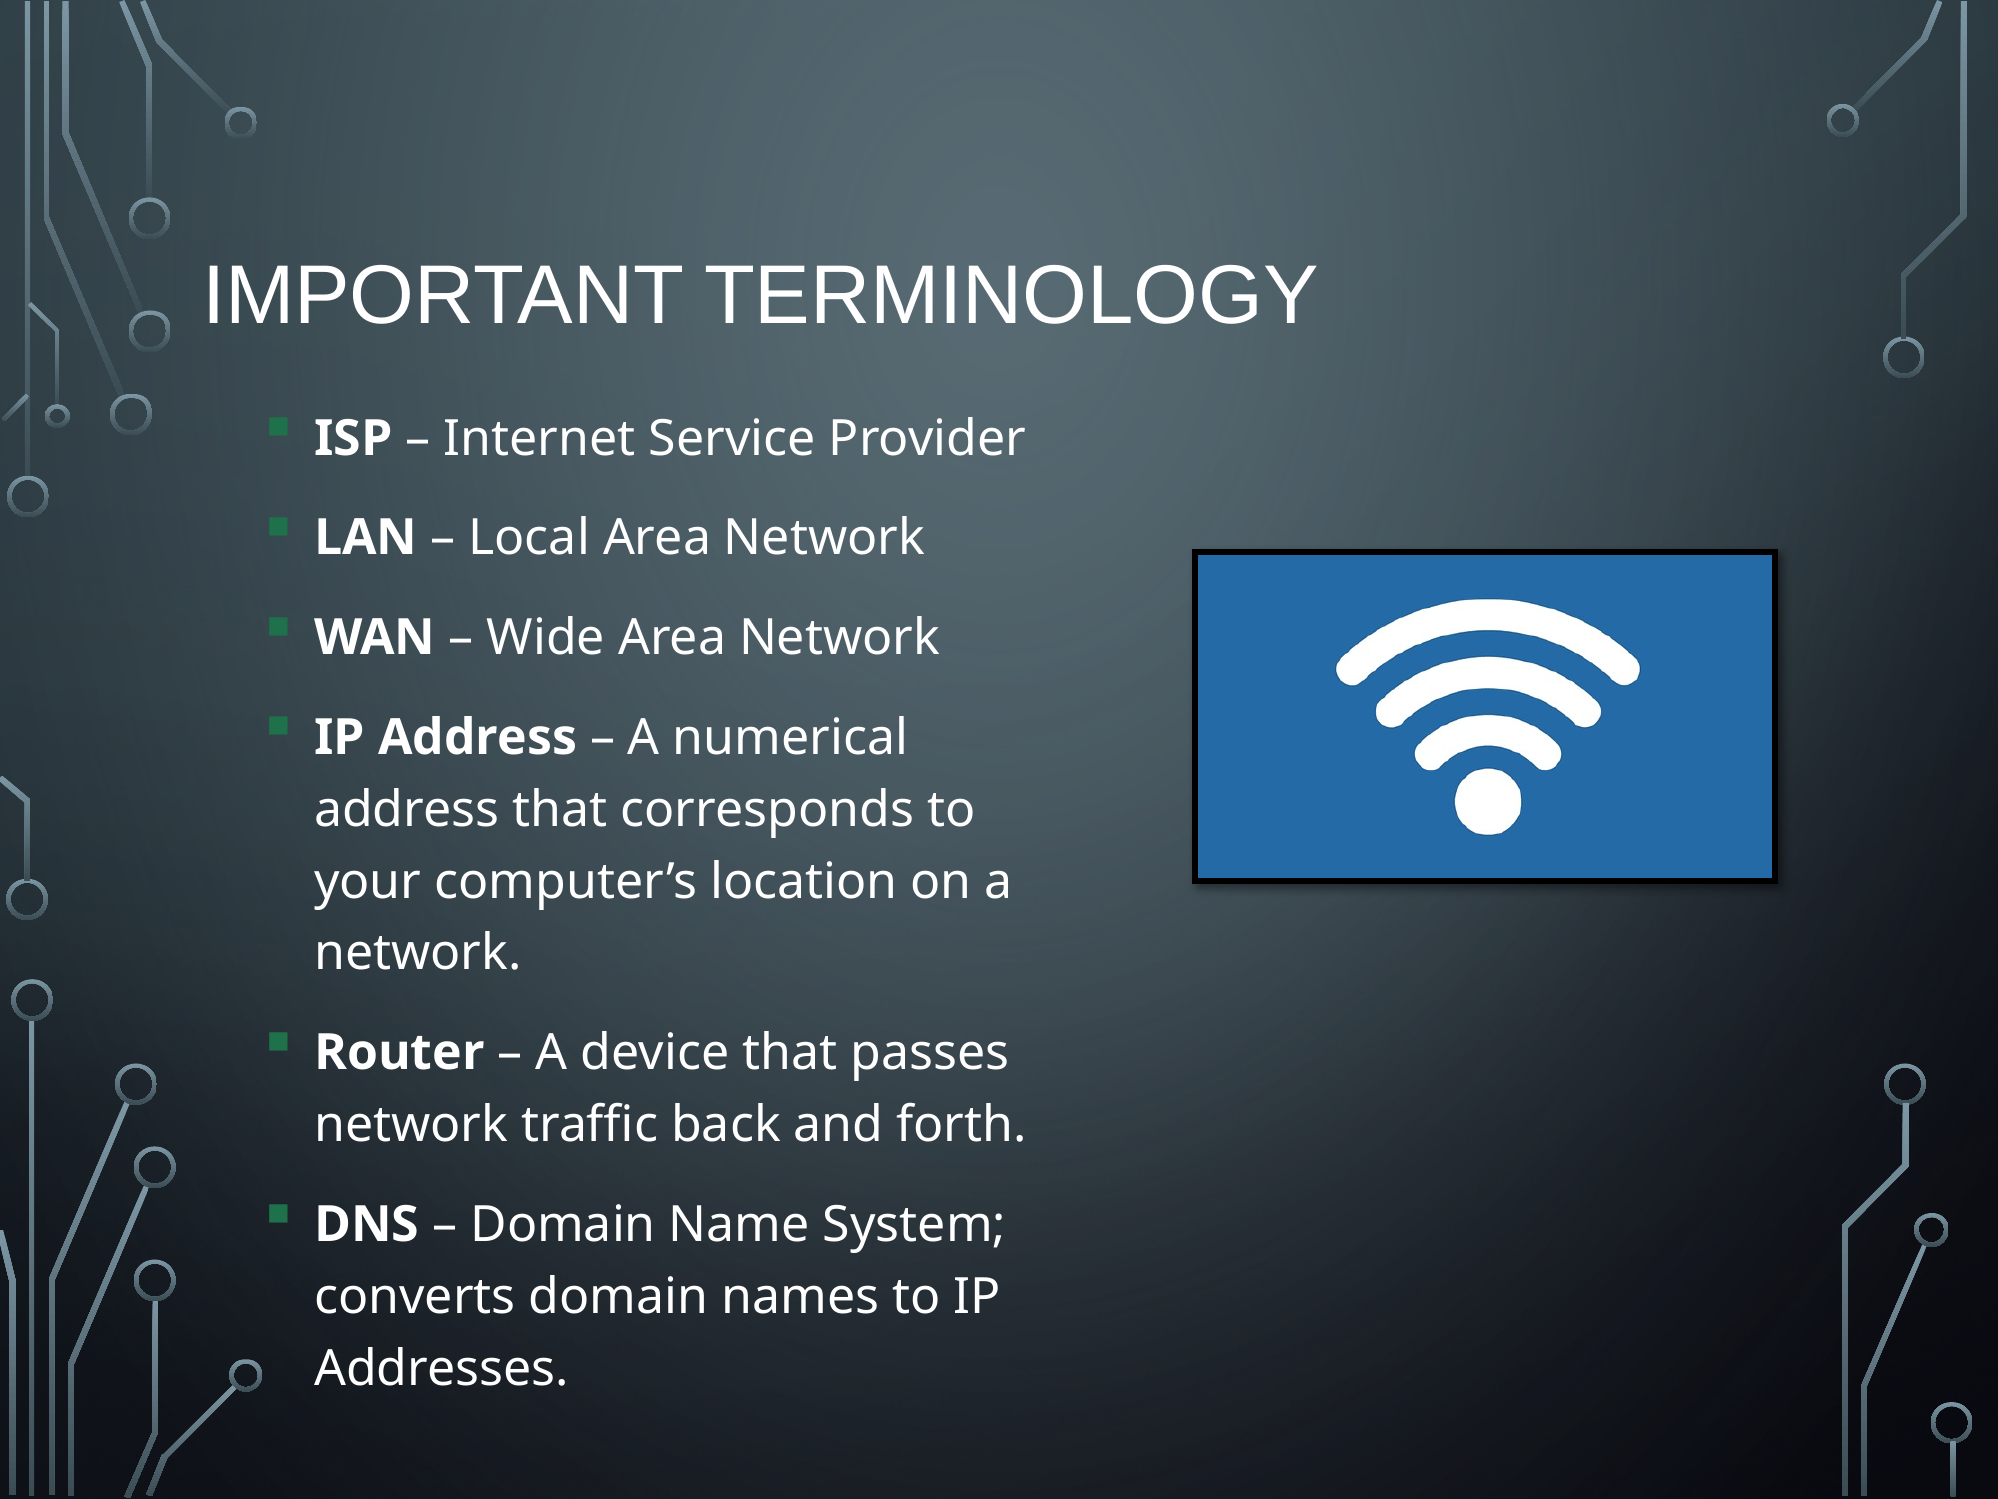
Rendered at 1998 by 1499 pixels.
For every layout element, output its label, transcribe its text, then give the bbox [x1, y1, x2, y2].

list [1197, 554, 1773, 879]
title Important Terminology [187, 135, 1811, 459]
list ISP – Internet Service Provider LAN – Local Area Network WAN – Wide Area Network IP Address – A numerical address that corresponds to your computer’s location on a network. Router – A device that passes network traffic back and forth. DNS – Domain Name System; converts domain names to IP Addresses. [249, 385, 1049, 1160]
